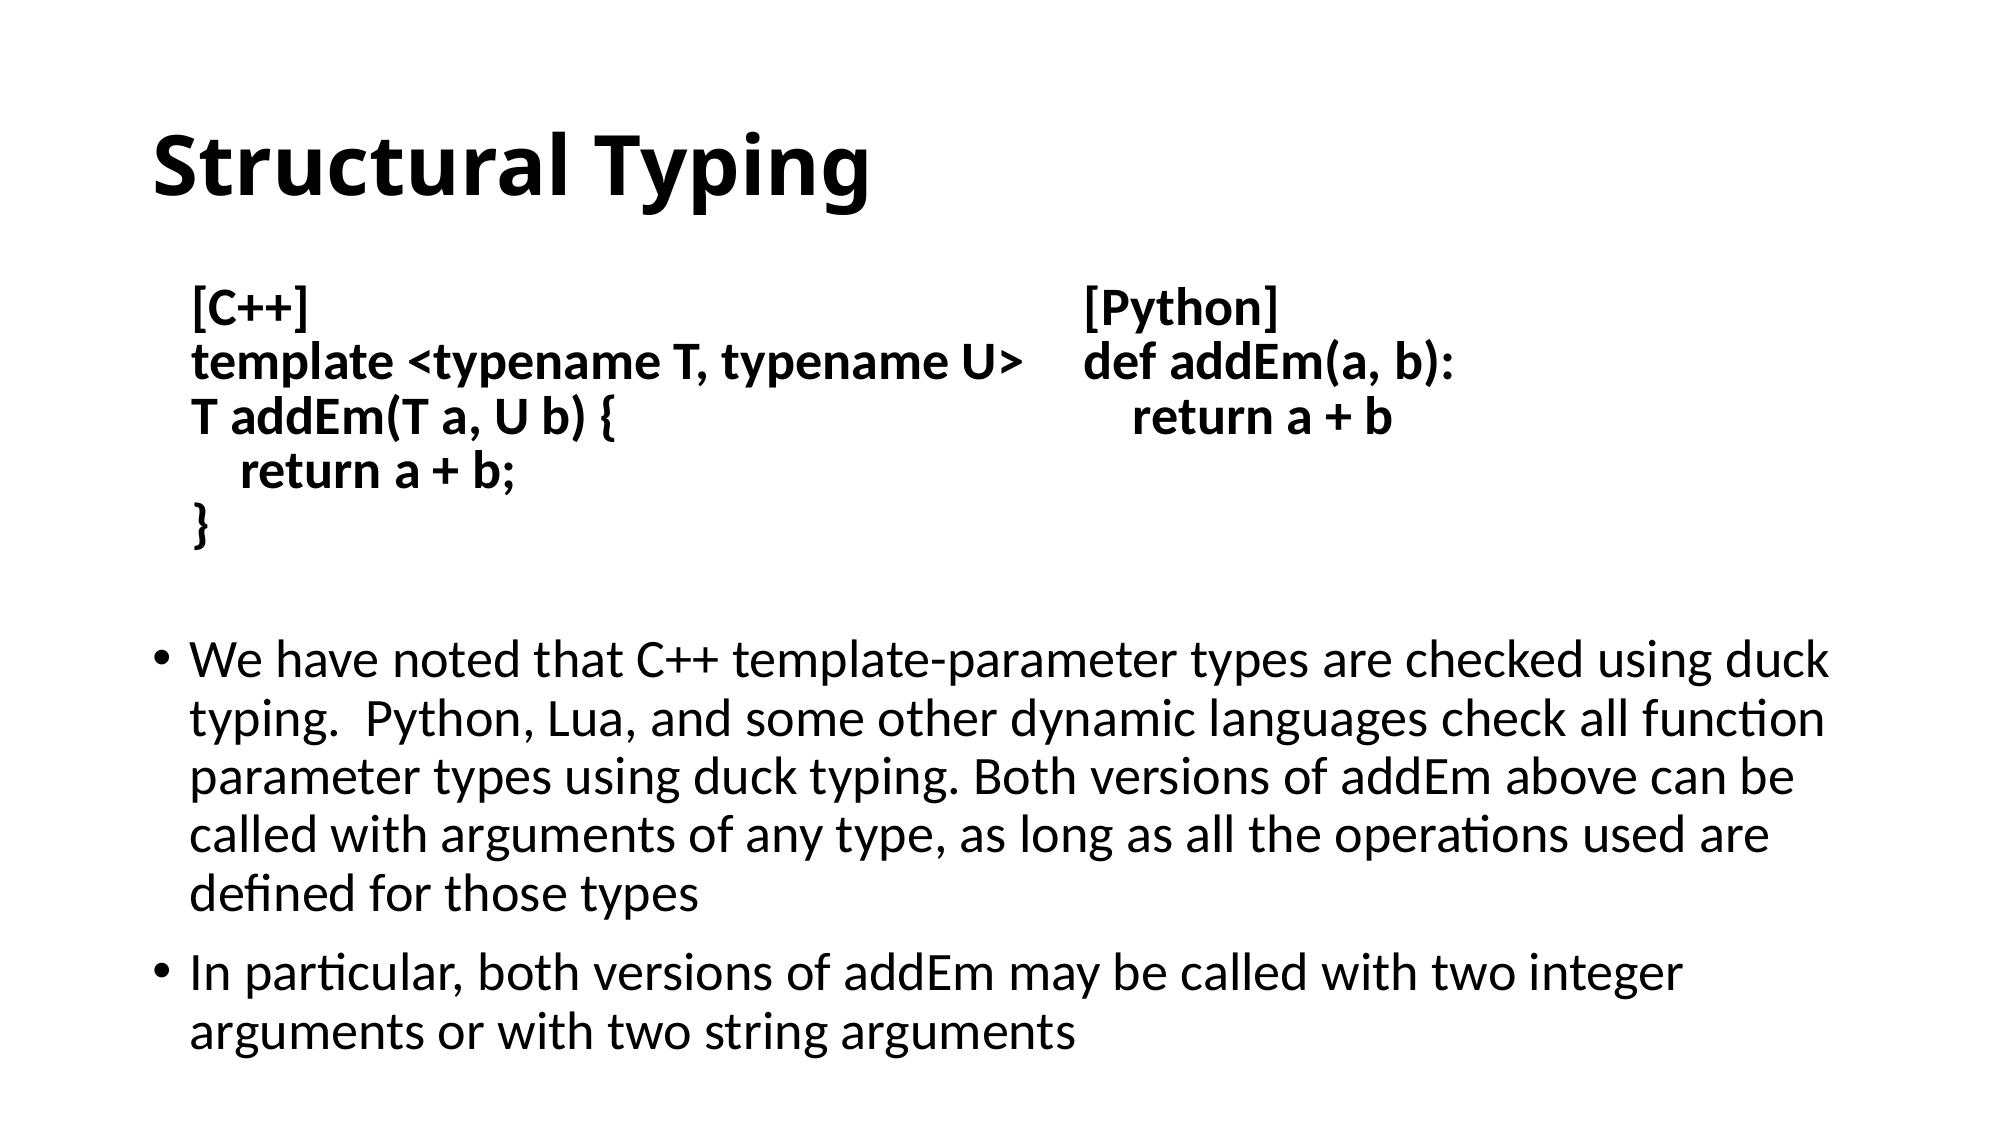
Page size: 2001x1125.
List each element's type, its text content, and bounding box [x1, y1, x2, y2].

table_header [C++] template <typename T, typename U> T addEm(T a, U b) { return a + b; } [176, 277, 1069, 564]
list We have noted that C++ template-parameter types are checked using duck typing. Python, Lua, and some other dynamic languages check all function parameter types using duck typing. Both versions of addEm above can be called with arguments of any type, as long as all the operations used are defined for those types In particular, both versions of addEm may be called with two integer arguments or with two string arguments [137, 299, 1863, 1014]
title Structural Typing [137, 59, 1863, 278]
table_header [Python] def addEm(a, b): return a + b [1069, 277, 1826, 564]
